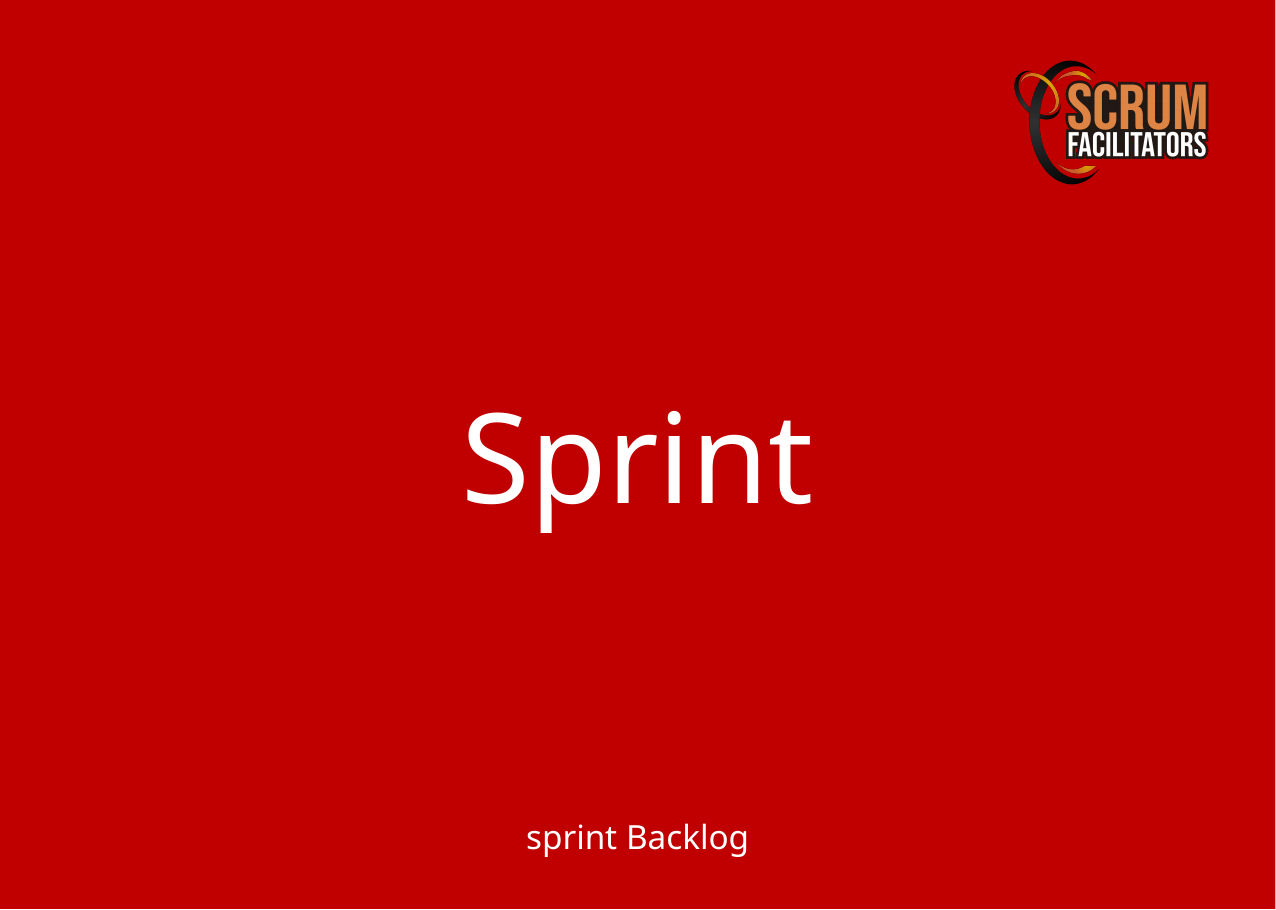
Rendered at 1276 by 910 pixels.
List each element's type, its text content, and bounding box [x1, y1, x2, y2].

list Sprint [132, 291, 1143, 618]
text_box sprint Backlog [132, 751, 1143, 910]
picture [1011, 57, 1211, 187]
